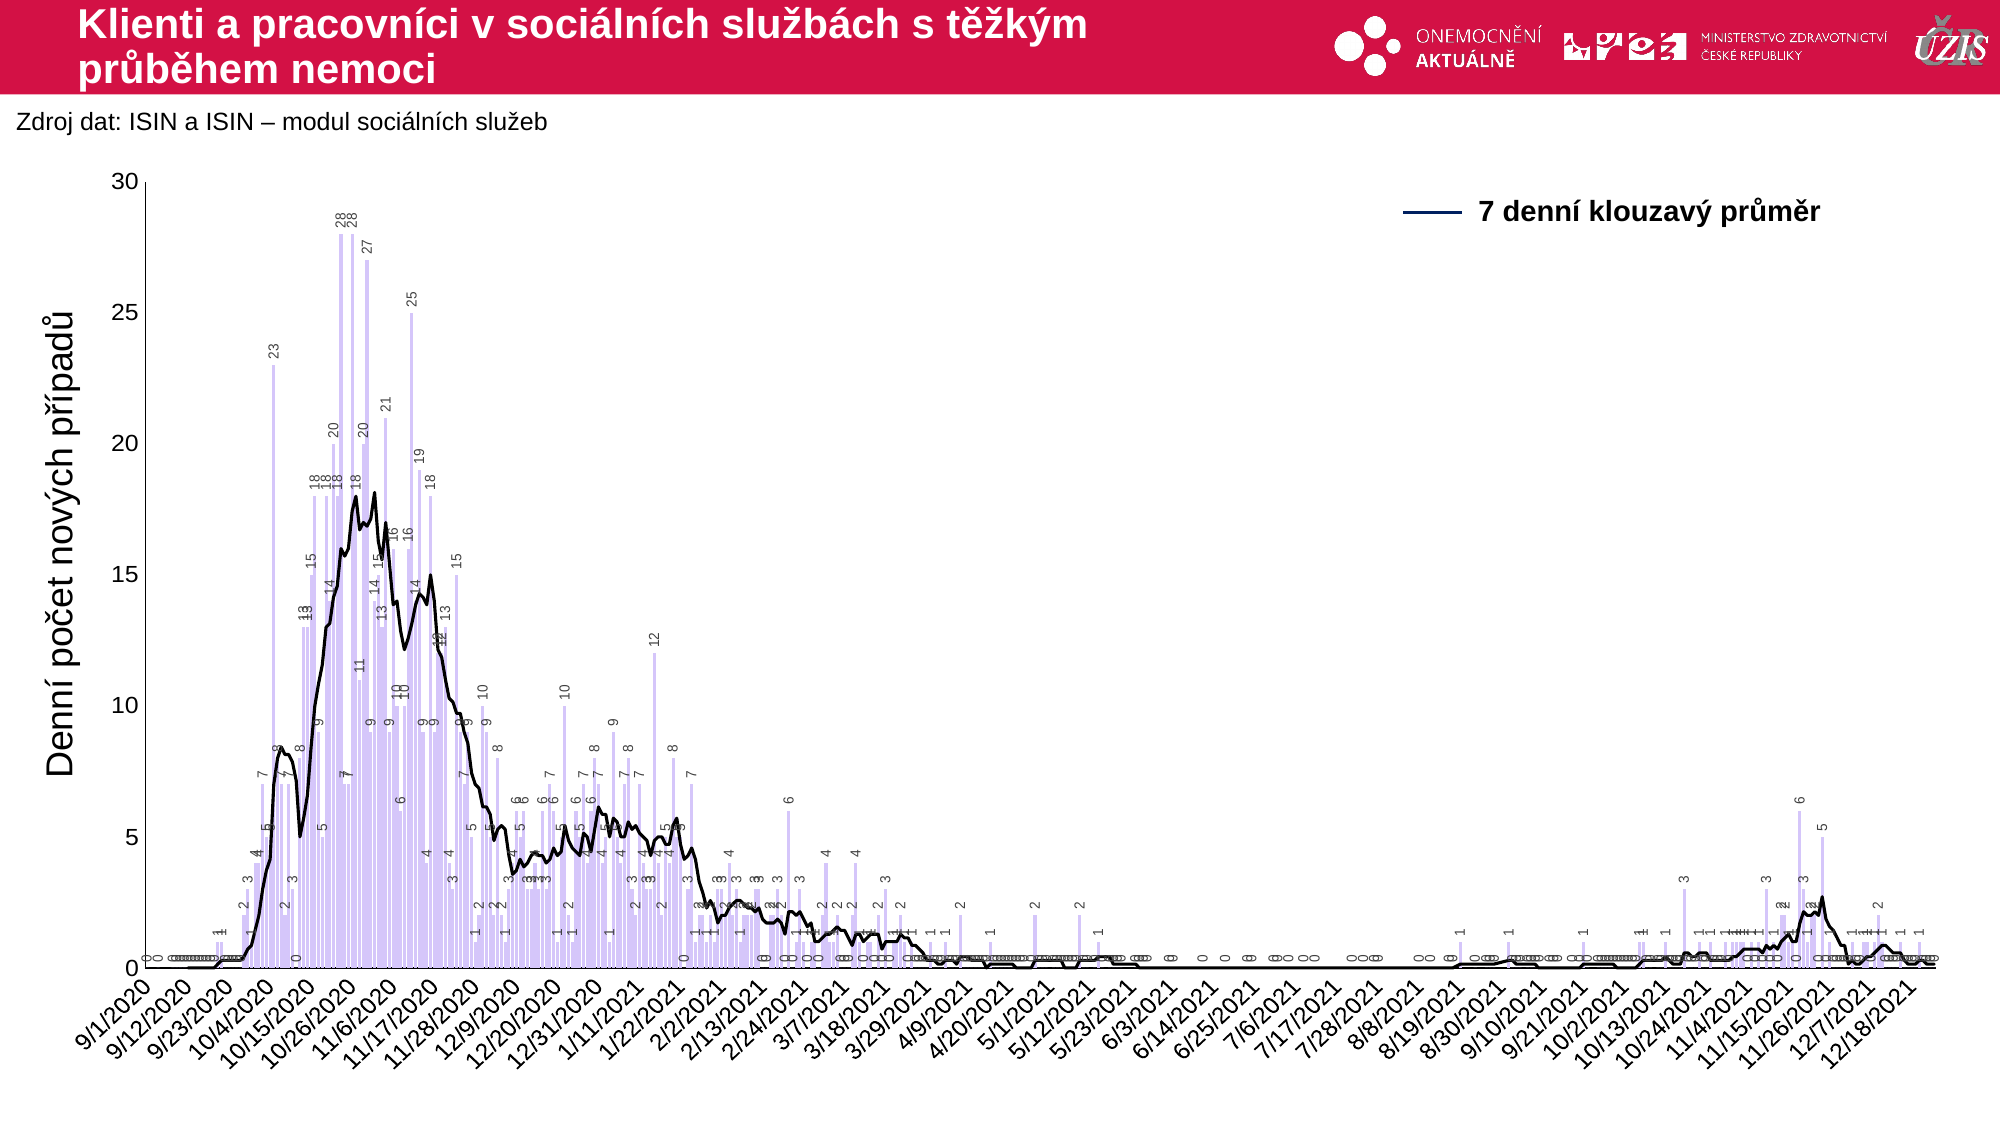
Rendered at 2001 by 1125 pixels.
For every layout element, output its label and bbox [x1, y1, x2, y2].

picture [1563, 31, 1888, 60]
picture [1915, 15, 1989, 66]
chart [57, 153, 1943, 1074]
picture [1334, 16, 1542, 76]
text_box [27, 295, 57, 794]
title [62, 0, 1265, 95]
text_box [1, 98, 564, 143]
